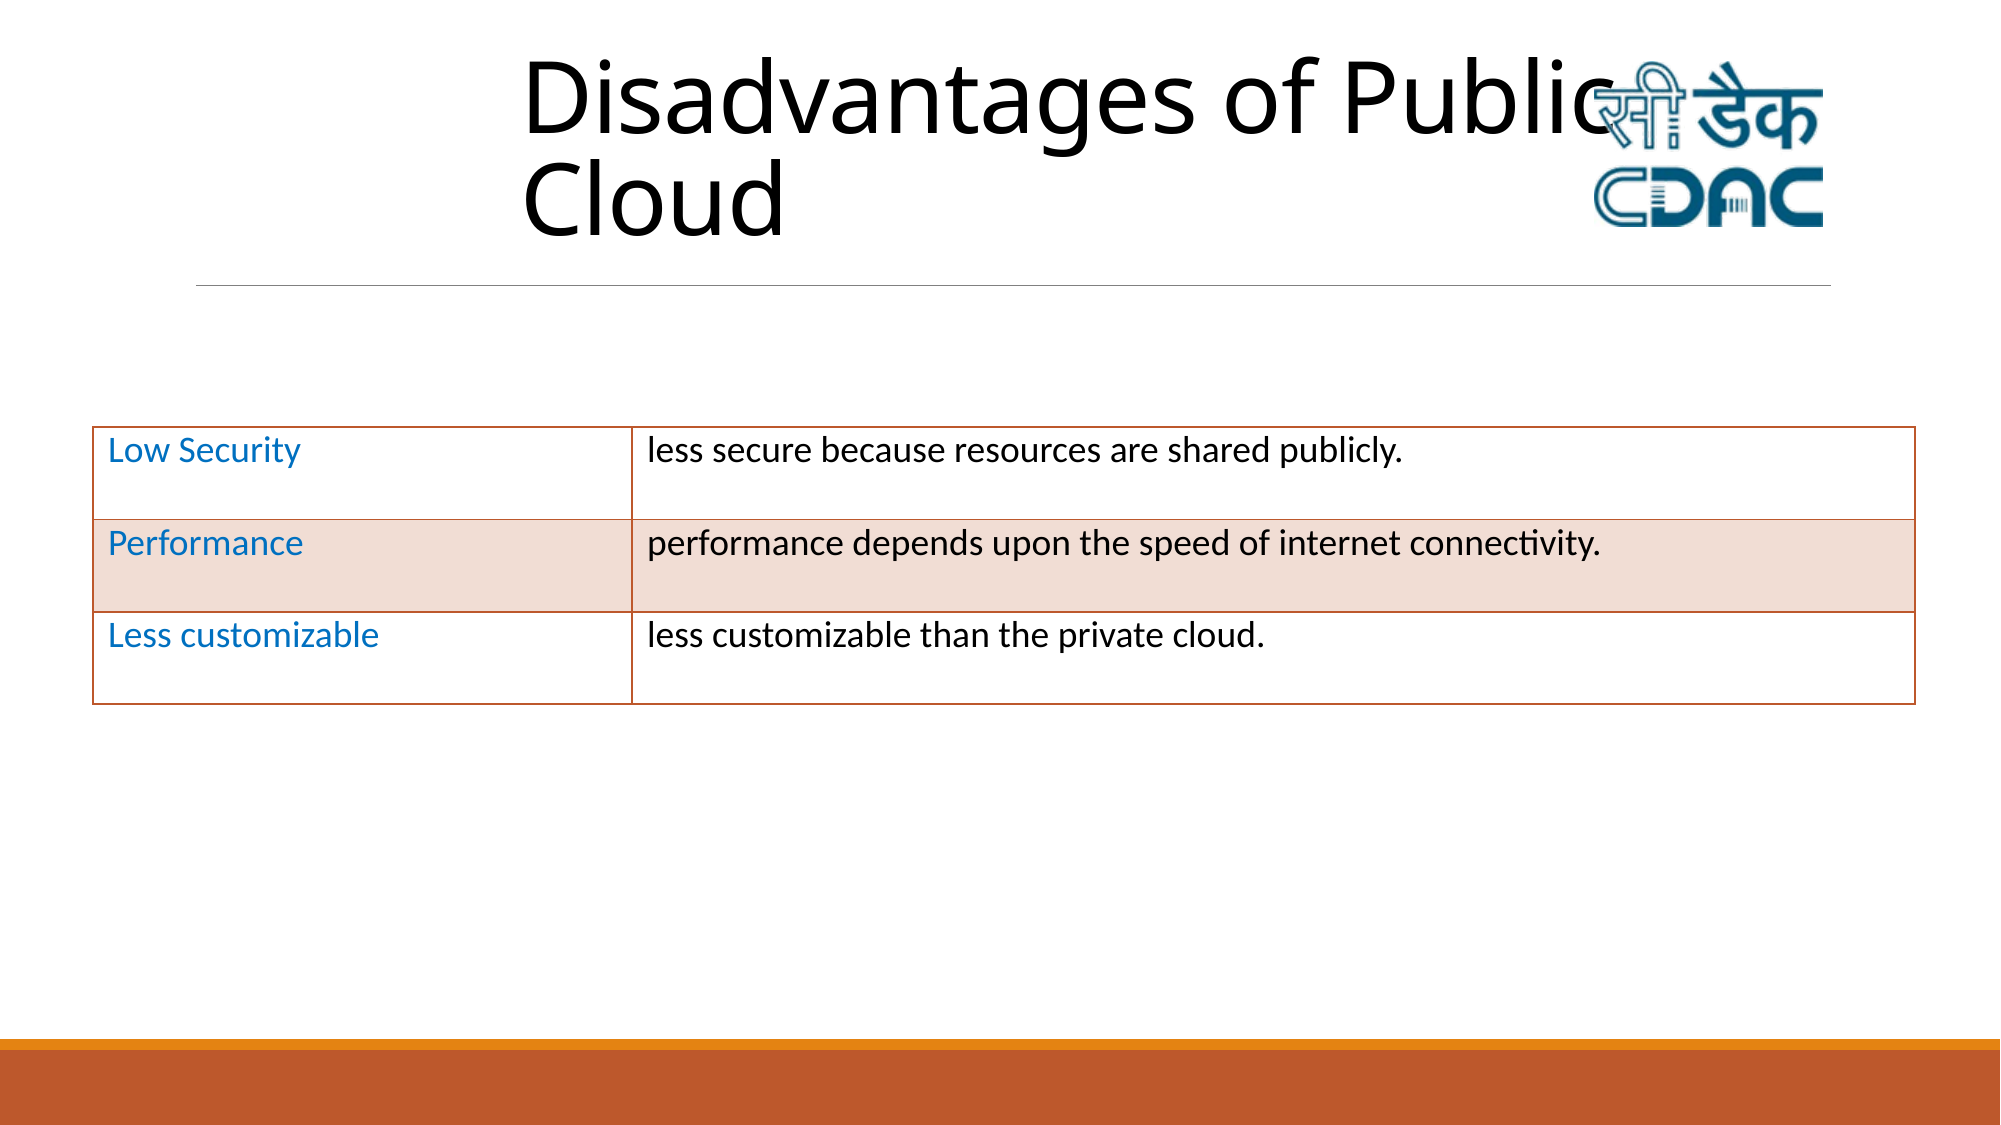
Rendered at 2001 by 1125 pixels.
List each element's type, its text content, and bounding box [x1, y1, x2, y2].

table_cell performance depends upon the speed of internet connectivity. [633, 520, 1914, 611]
table_header Low Security [94, 428, 631, 519]
table_cell less customizable than the private cloud. [633, 613, 1914, 703]
table_header less secure because resources are shared publicly. [633, 428, 1914, 519]
title Disadvantages of Public Cloud [505, 25, 1645, 264]
table_cell Performance [94, 520, 631, 611]
table_cell Less customizable [94, 613, 631, 703]
picture [1593, 60, 1823, 228]
